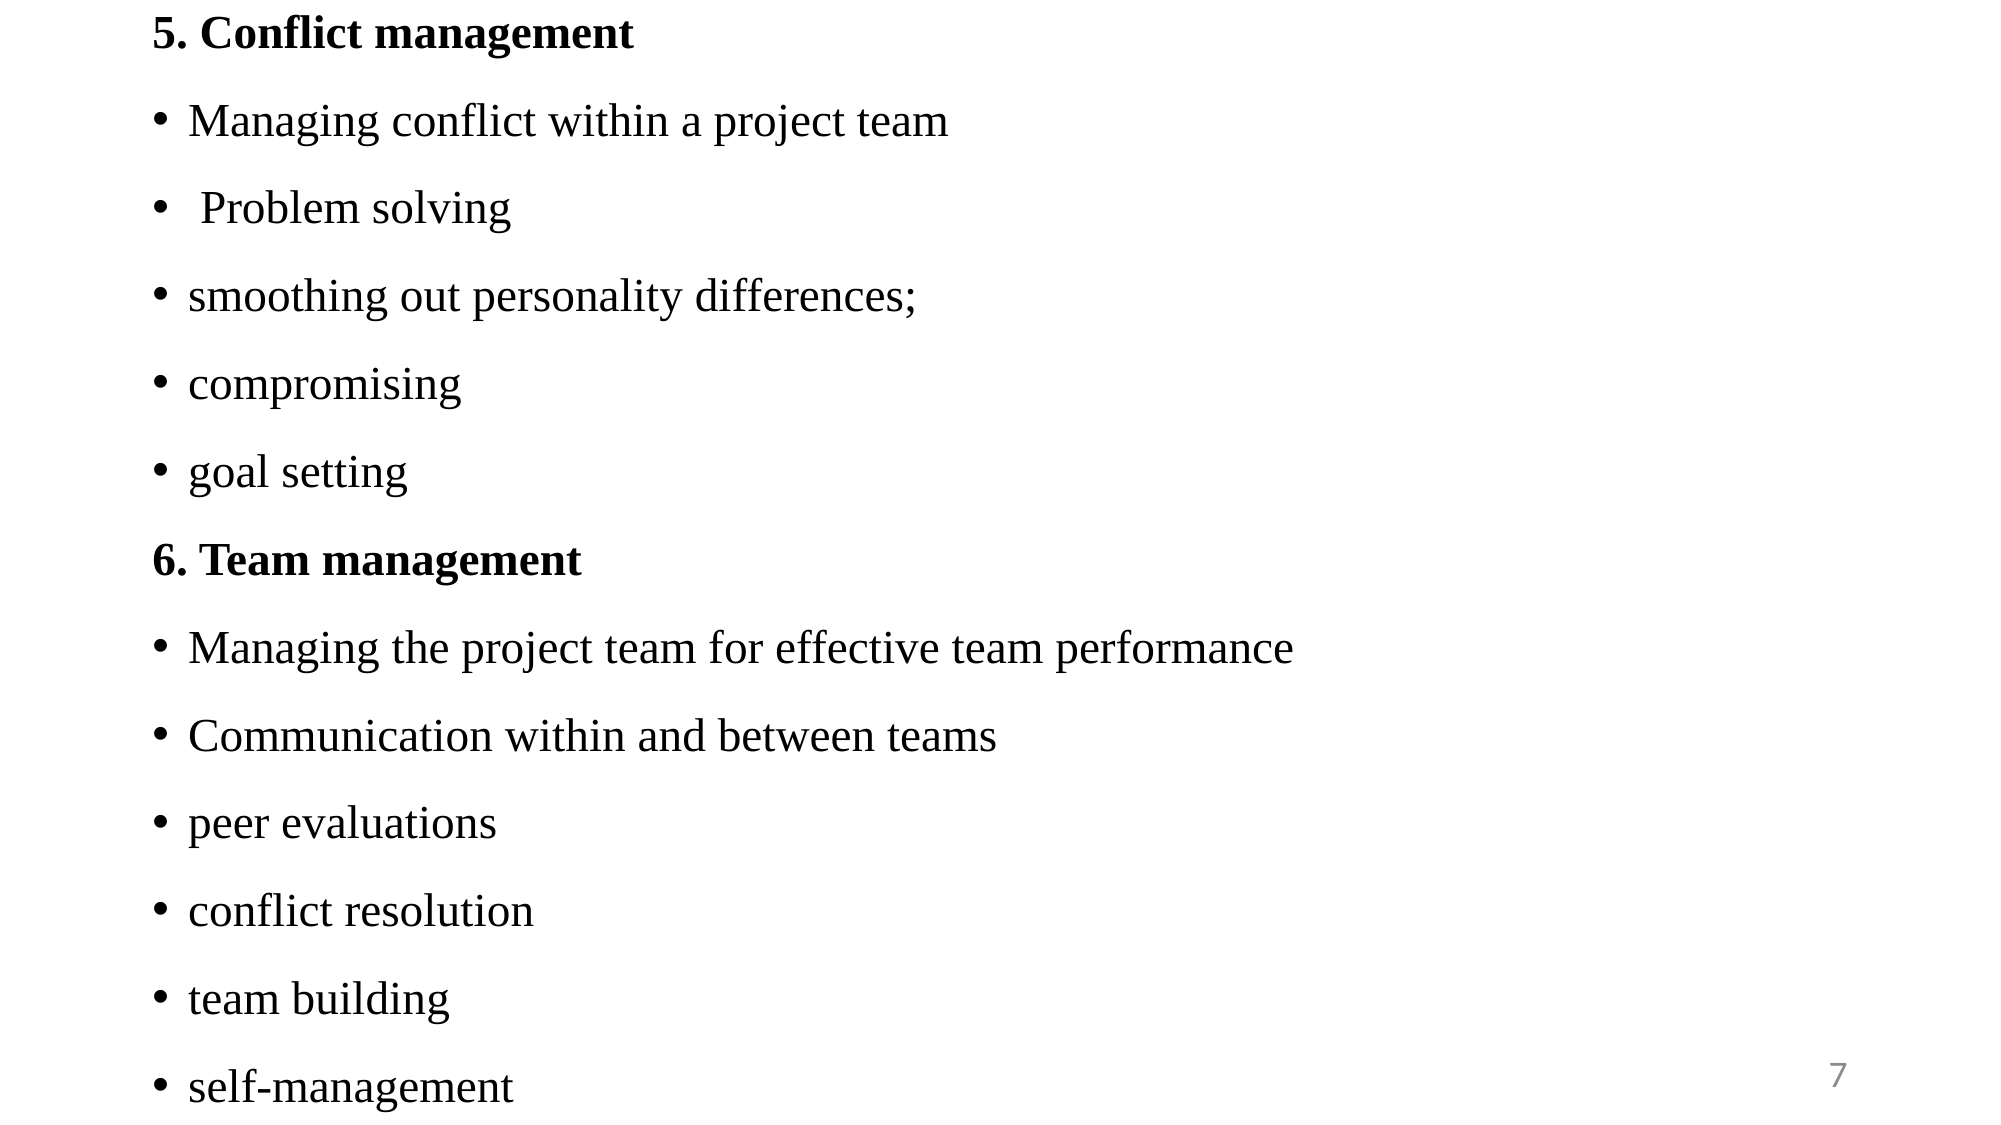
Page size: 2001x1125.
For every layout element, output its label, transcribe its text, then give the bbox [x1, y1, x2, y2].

slide_number 7 [1412, 1042, 1863, 1103]
list 5. Conflict management Managing conflict within a project team Problem solving smoothing out personality differences; compromising goal setting 6. Team management Managing the project team for effective team performance Communication within and between teams peer evaluations conflict resolution team building self-management [137, 0, 1863, 1125]
